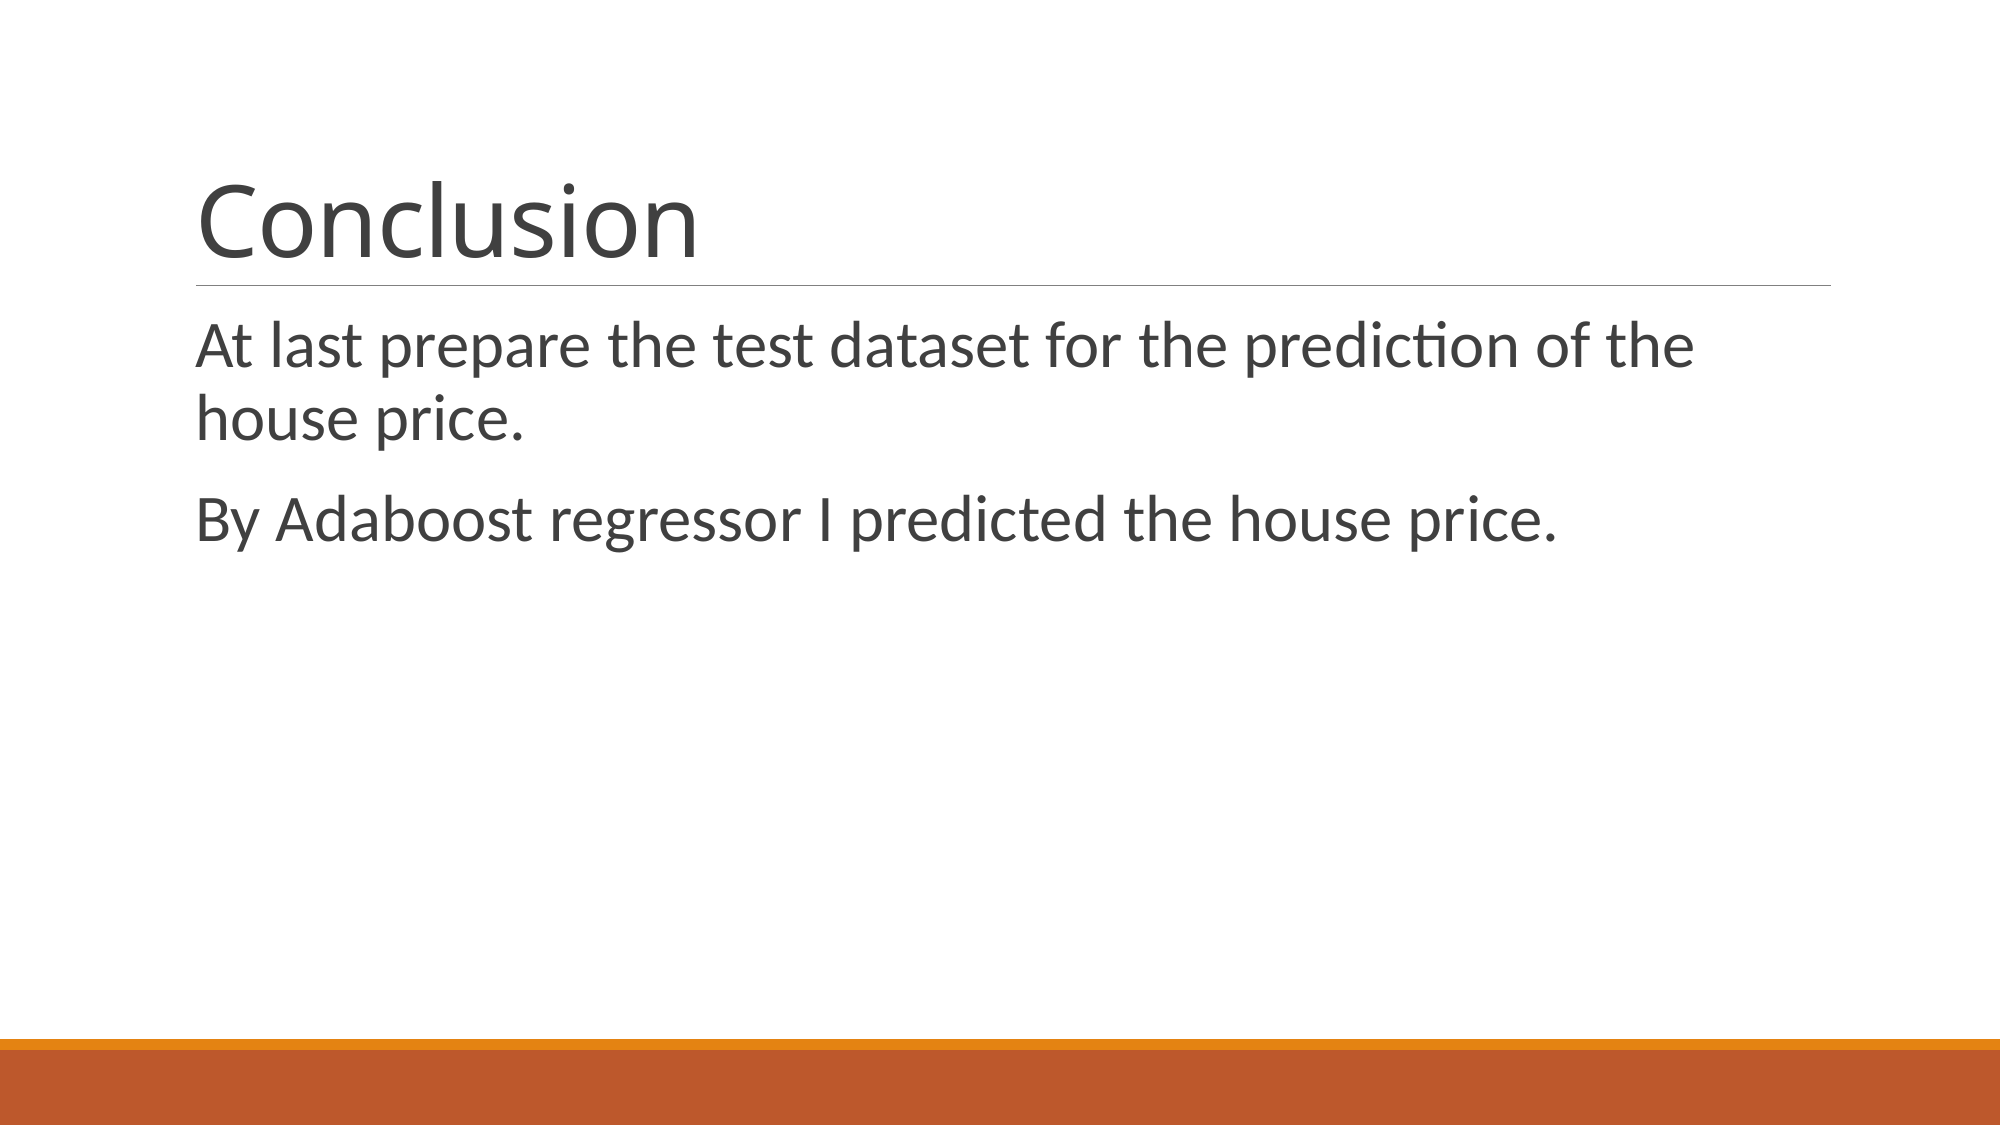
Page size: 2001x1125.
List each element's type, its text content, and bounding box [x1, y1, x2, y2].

list At last prepare the test dataset for the prediction of the house price. By Adaboost regressor I predicted the house price. [180, 302, 1830, 963]
title Conclusion [180, 47, 1830, 285]
